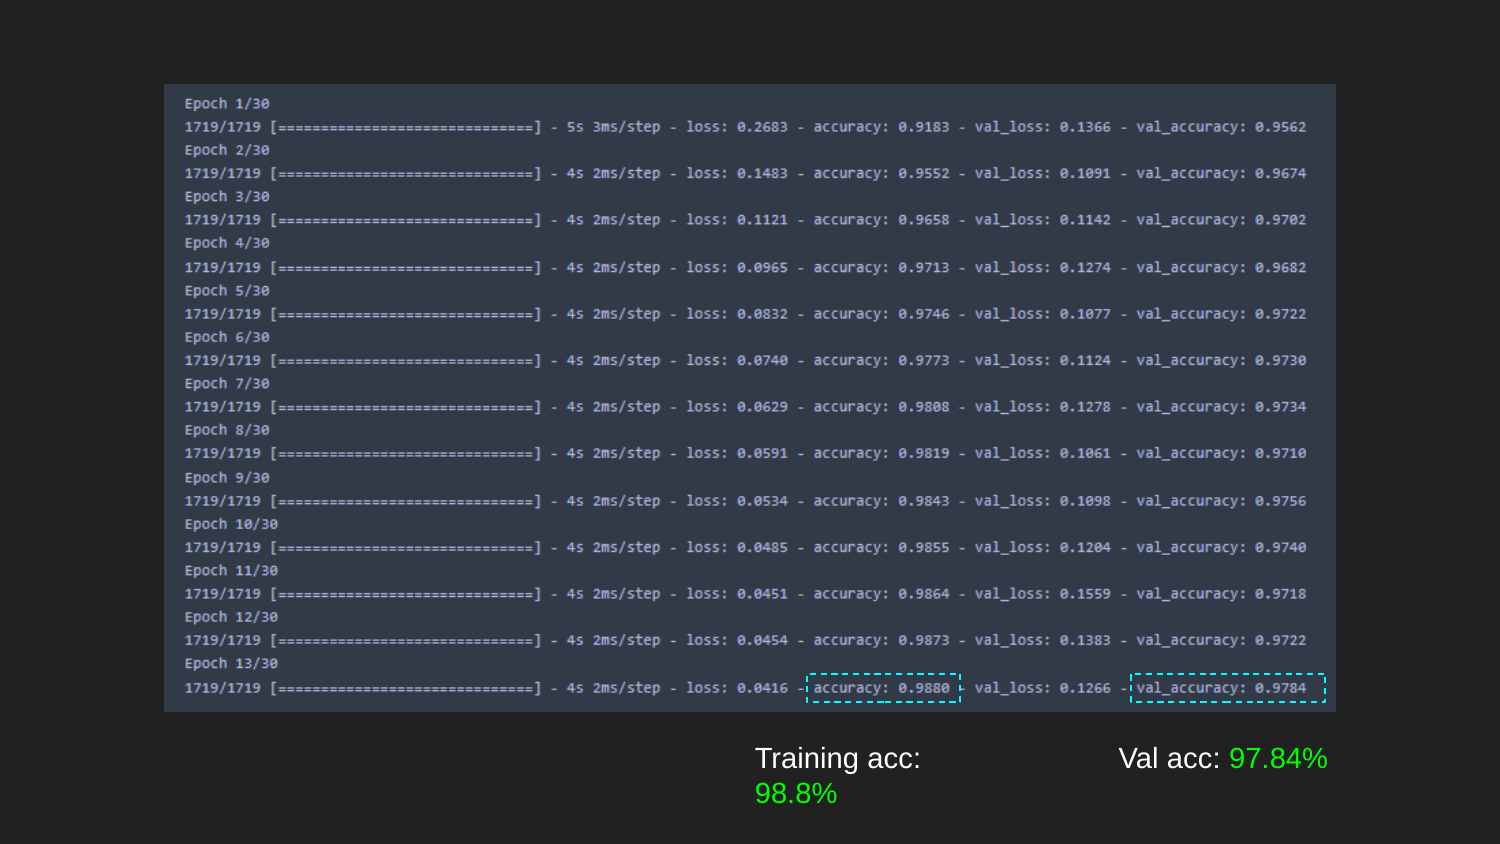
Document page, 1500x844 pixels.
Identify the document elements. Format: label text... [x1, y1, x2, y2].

text_box Training acc: 98.8% [739, 724, 1028, 794]
text_box Val acc: 97.84% [1103, 724, 1353, 794]
picture [164, 84, 1336, 712]
